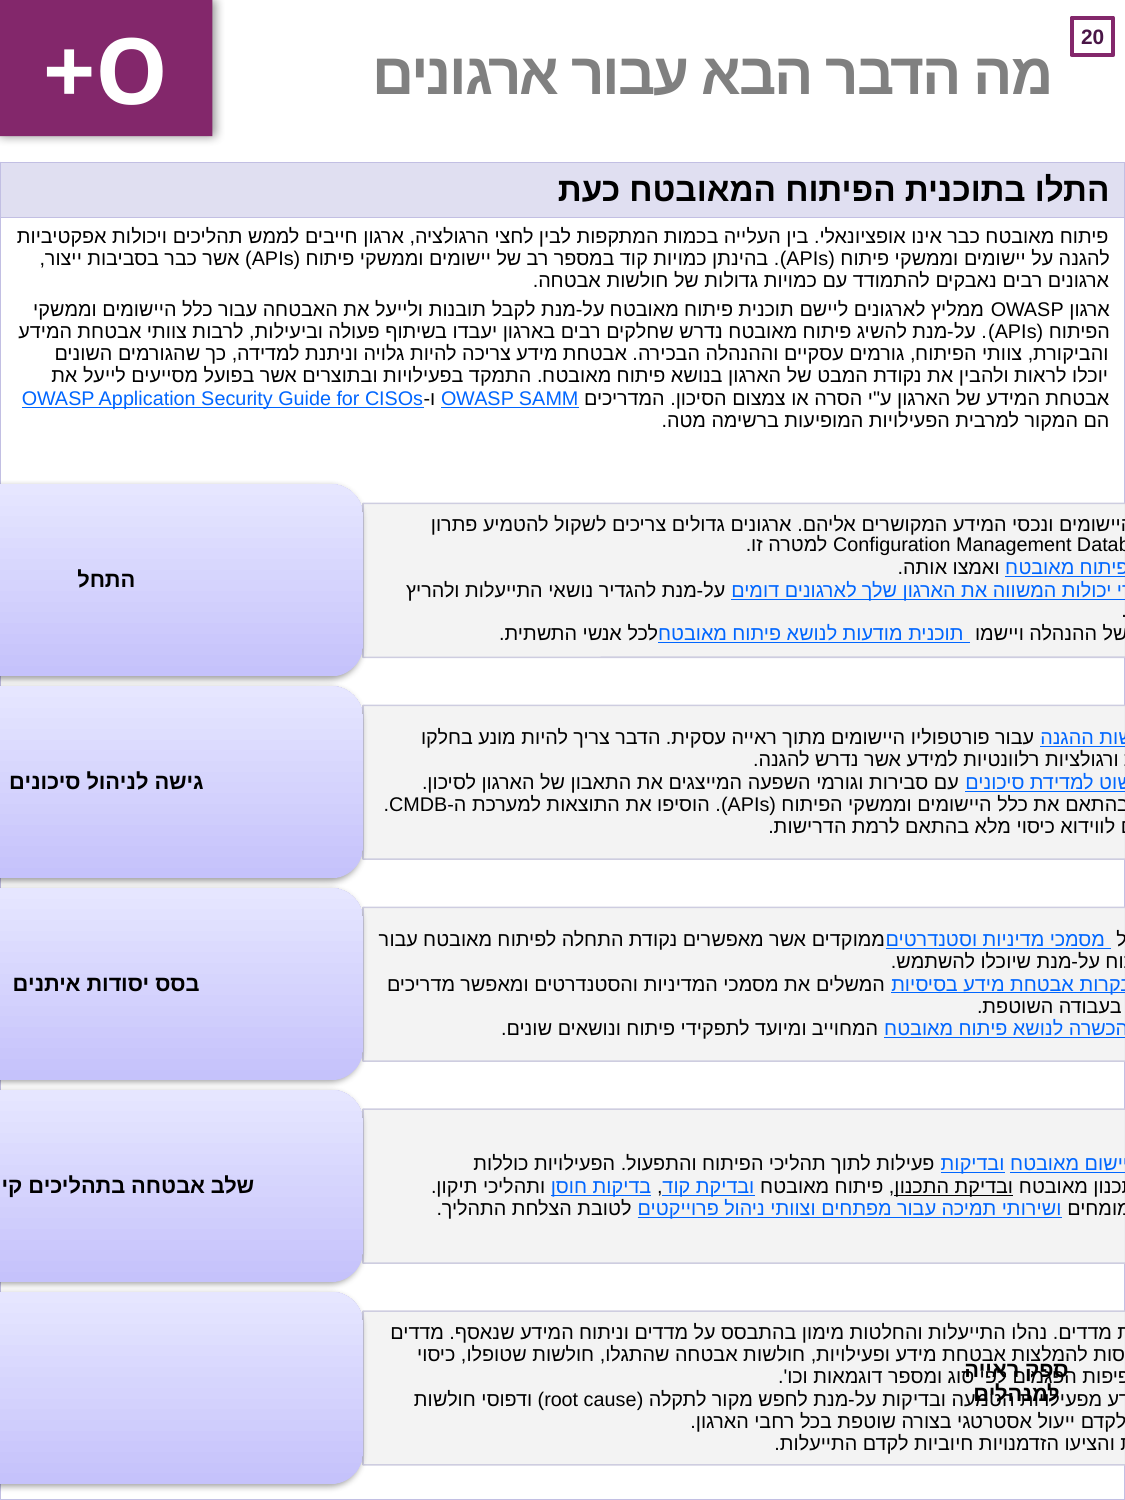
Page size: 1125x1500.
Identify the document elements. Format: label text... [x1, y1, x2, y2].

title מה הדבר הבא עבור ארגונים [225, 12, 1125, 138]
table_header התלו בתוכנית הפיתוח המאובטח כעת [1, 163, 1124, 217]
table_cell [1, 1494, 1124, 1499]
table_cell פיתוח מאובטח כבר אינו אופציונאלי. בין העלייה בכמות המתקפות לבין לחצי הרגולציה, ארגון חייבים לממש תהליכים ויכולות אפקטיביות להגנה על יישומים וממשקי פיתוח (APIs). בהינתן כמויות קוד במספר רב של יישומים וממשקי פיתוח (APIs) אשר כבר בסביבות ייצור, ארגונים רבים נאבקים להתמודד עם כמויות גדולות של חולשות אבטחה. ארגון OWASP ממליץ לארגונים ליישם תוכנית פיתוח מאובטח על-מנת לקבל תובנות ולייעל את האבטחה עבור כלל היישומים וממשקי הפיתוח (APIs). על-מנת להשיג פיתוח מאובטח נדרש שחלקים רבים בארגון יעבדו בשיתוף פעולה וביעילות, לרבות צוותי אבטחת המידע והביקורת, צוותי הפיתוח, גורמים עסקיים וההנהלה הבכירה. אבטחת מידע צריכה להיות גלויה וניתנת למדידה, כך שהגורמים השונים יוכלו לראות ולהבין את נקודת המבט של הארגון בנושא פיתוח מאובטח. התמקד בפעילויות ובתוצרים אשר בפועל מסייעים לייעל את אבטחת המידע של הארגון ע"י הסרה או צמצום הסיכון. המדריכים OWASP SAMM ו-OWASP Application Security Guide for CISOs הם המקור למרבית הפעילויות המופיעות ברשימה מטה. [1, 218, 1124, 482]
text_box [0, 483, 1125, 1485]
list +O [0, 0, 213, 137]
